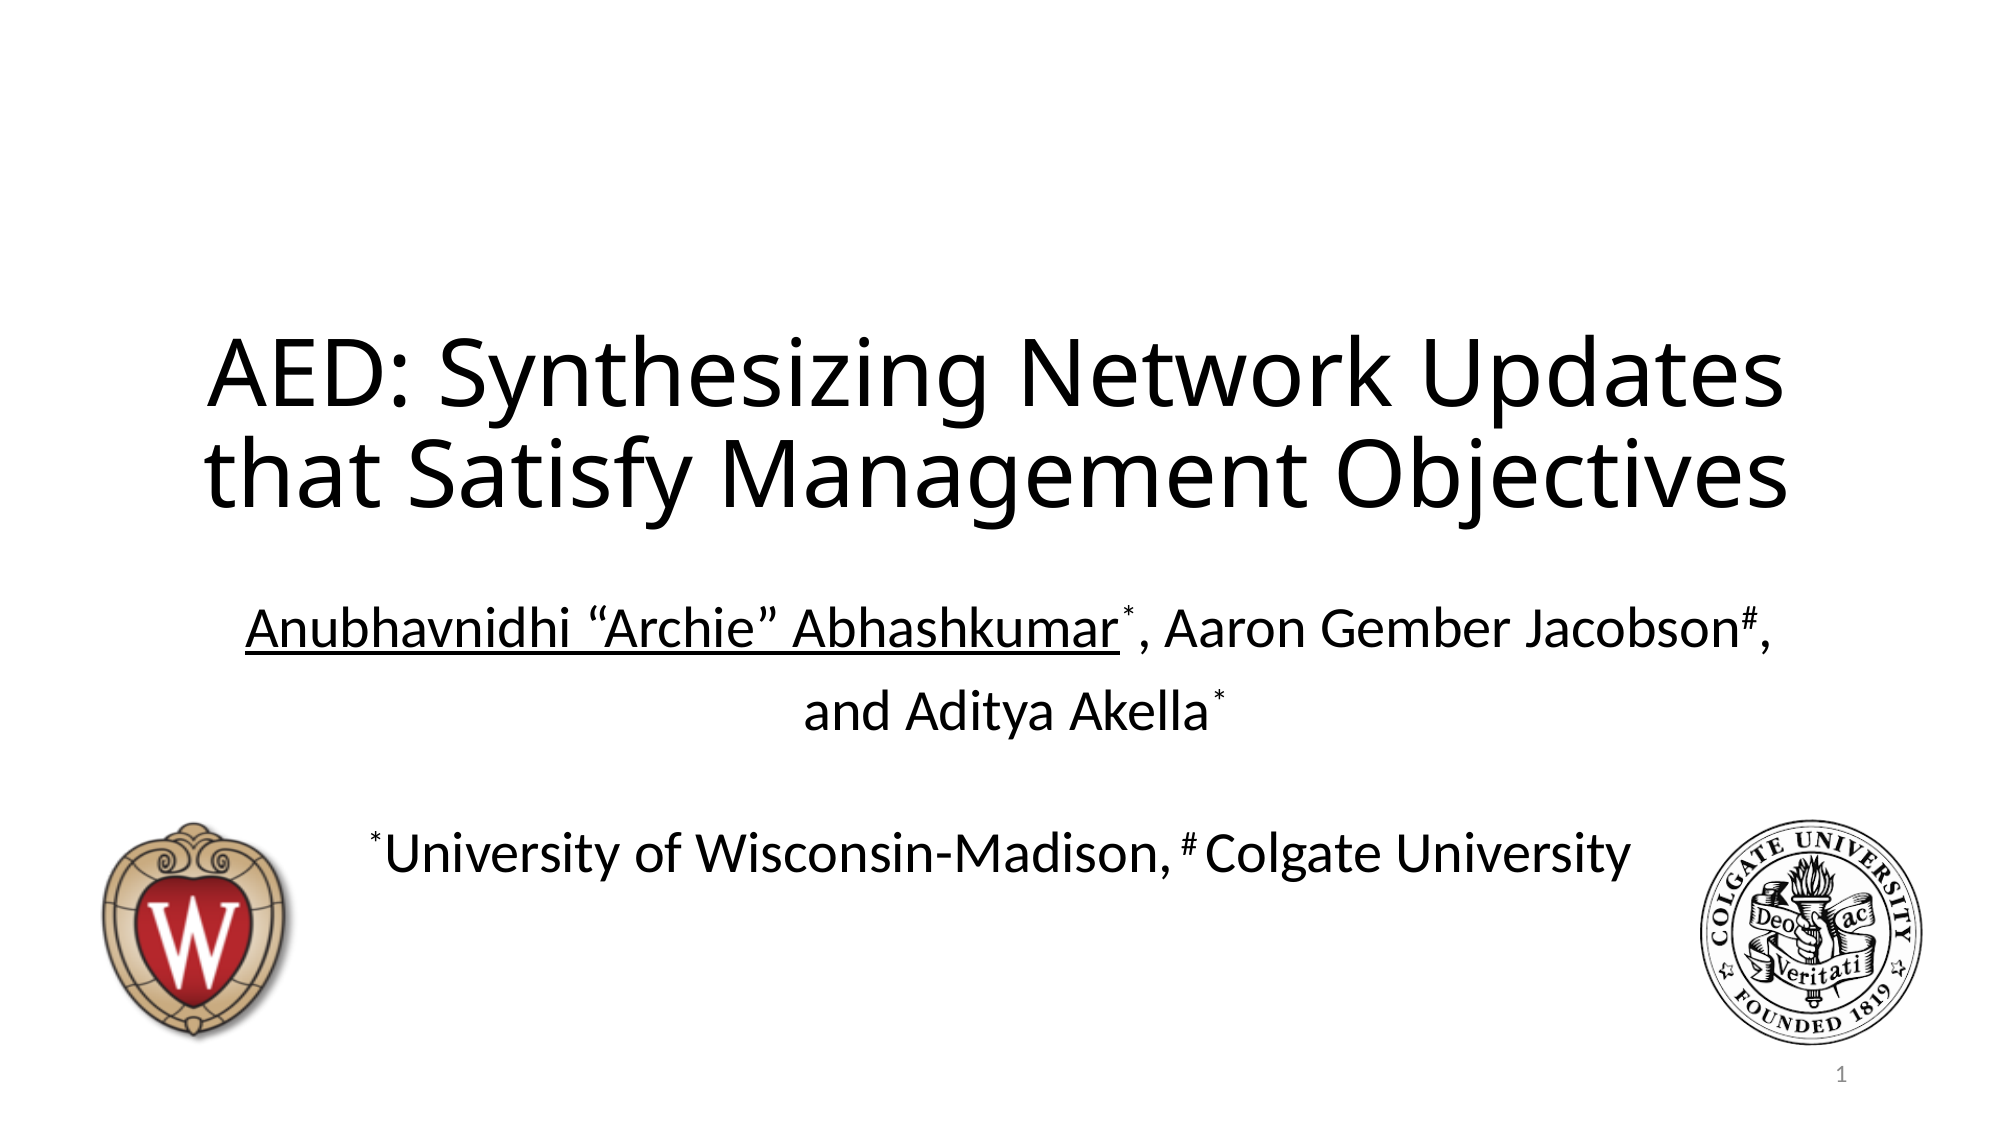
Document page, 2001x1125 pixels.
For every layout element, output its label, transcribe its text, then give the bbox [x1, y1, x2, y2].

picture [1697, 812, 1930, 1048]
slide_number 1 [1412, 1042, 1863, 1103]
title AED: Synthesizing Network Updates that Satisfy Management Objectives [132, 249, 1863, 536]
subtitle Anubhavnidhi “Archie” Abhashkumar*, Aaron Gember Jacobson#, and Aditya Akella* [0, 589, 2000, 808]
picture [32, 805, 368, 1055]
text_box *University of Wisconsin-Madison, # Colgate University [368, 807, 1952, 892]
